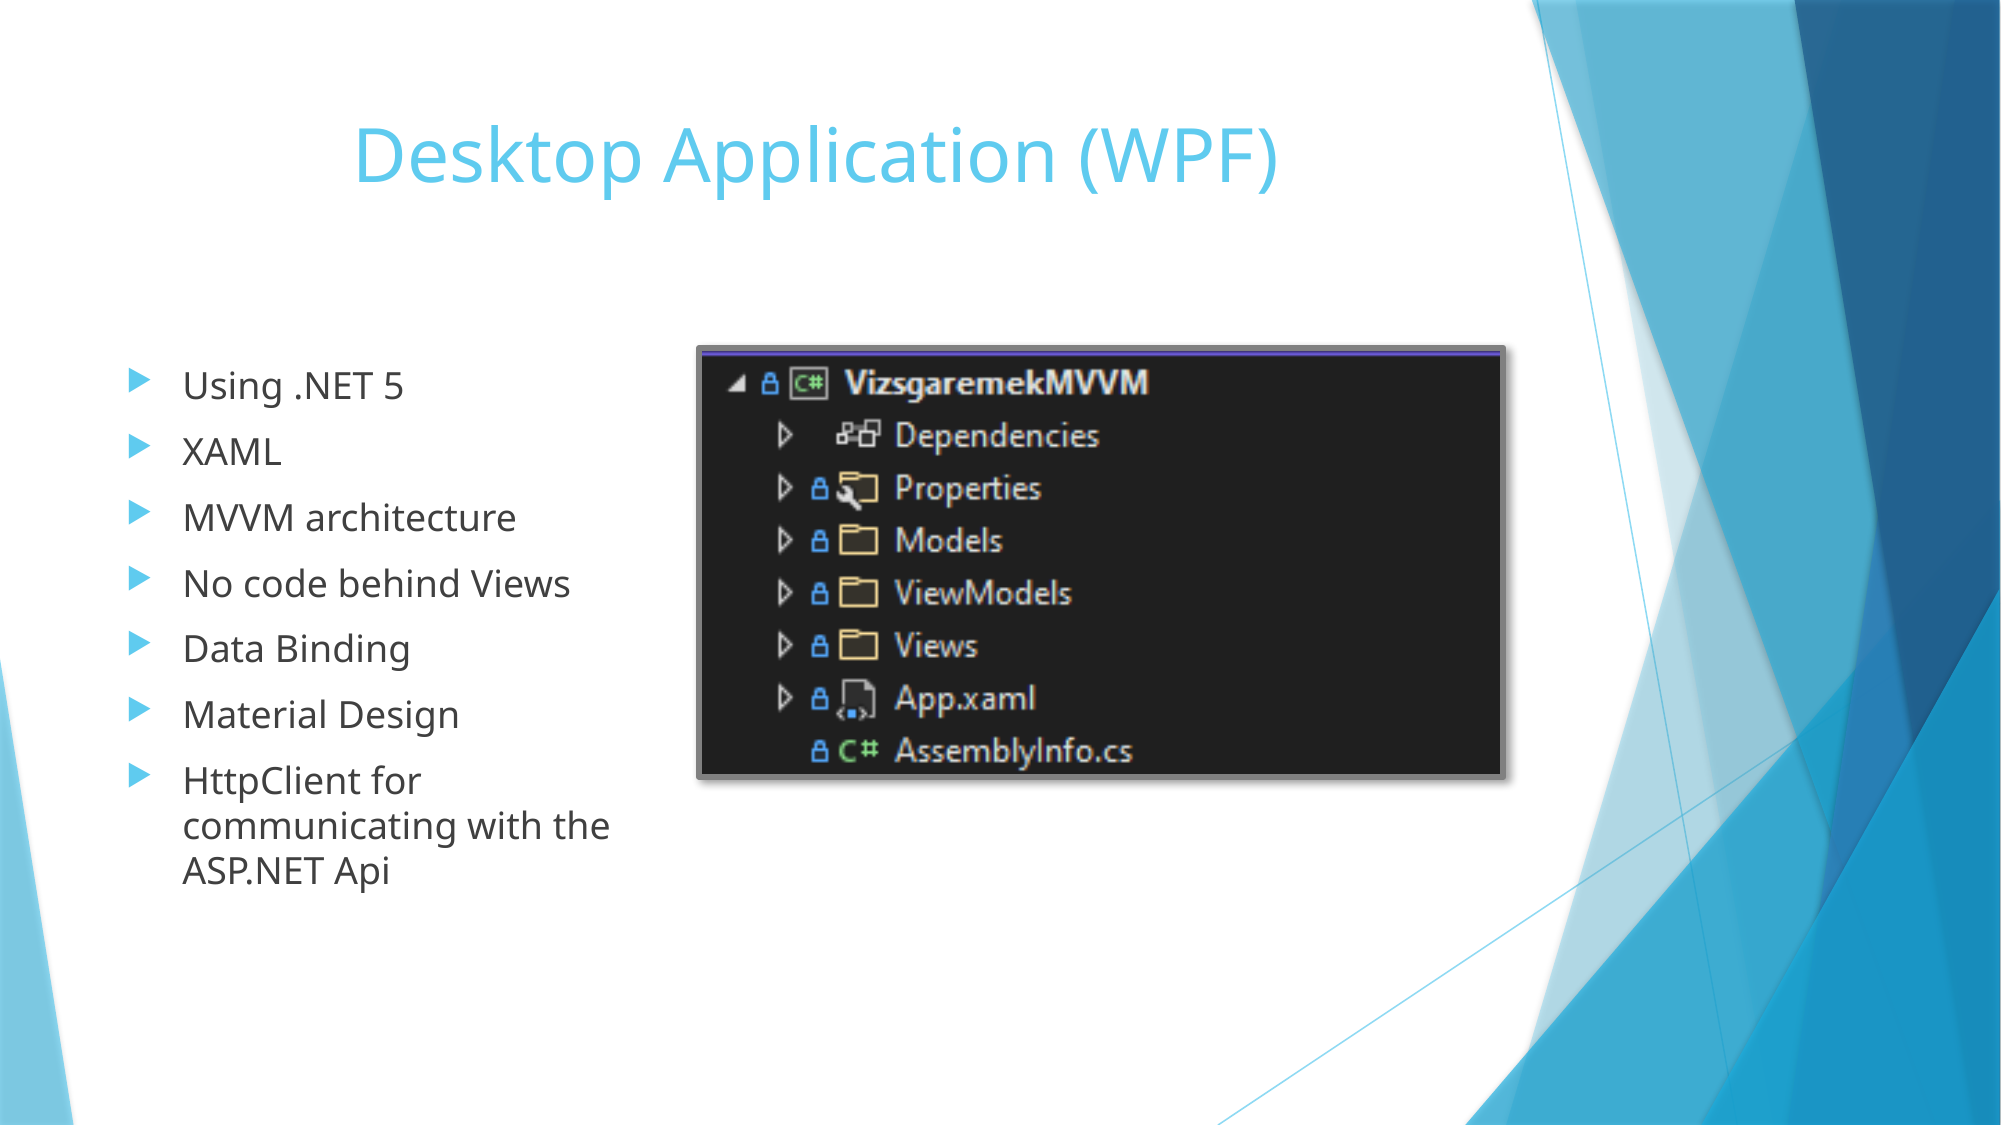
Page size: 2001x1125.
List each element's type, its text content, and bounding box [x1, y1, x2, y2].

title Desktop Application (WPF) [111, 99, 1522, 317]
list Using .NET 5 XAML MVVM architecture No code behind Views Data Binding Material Design HttpClient for communicating with the ASP.NET Api [111, 354, 660, 992]
picture [701, 350, 1501, 775]
